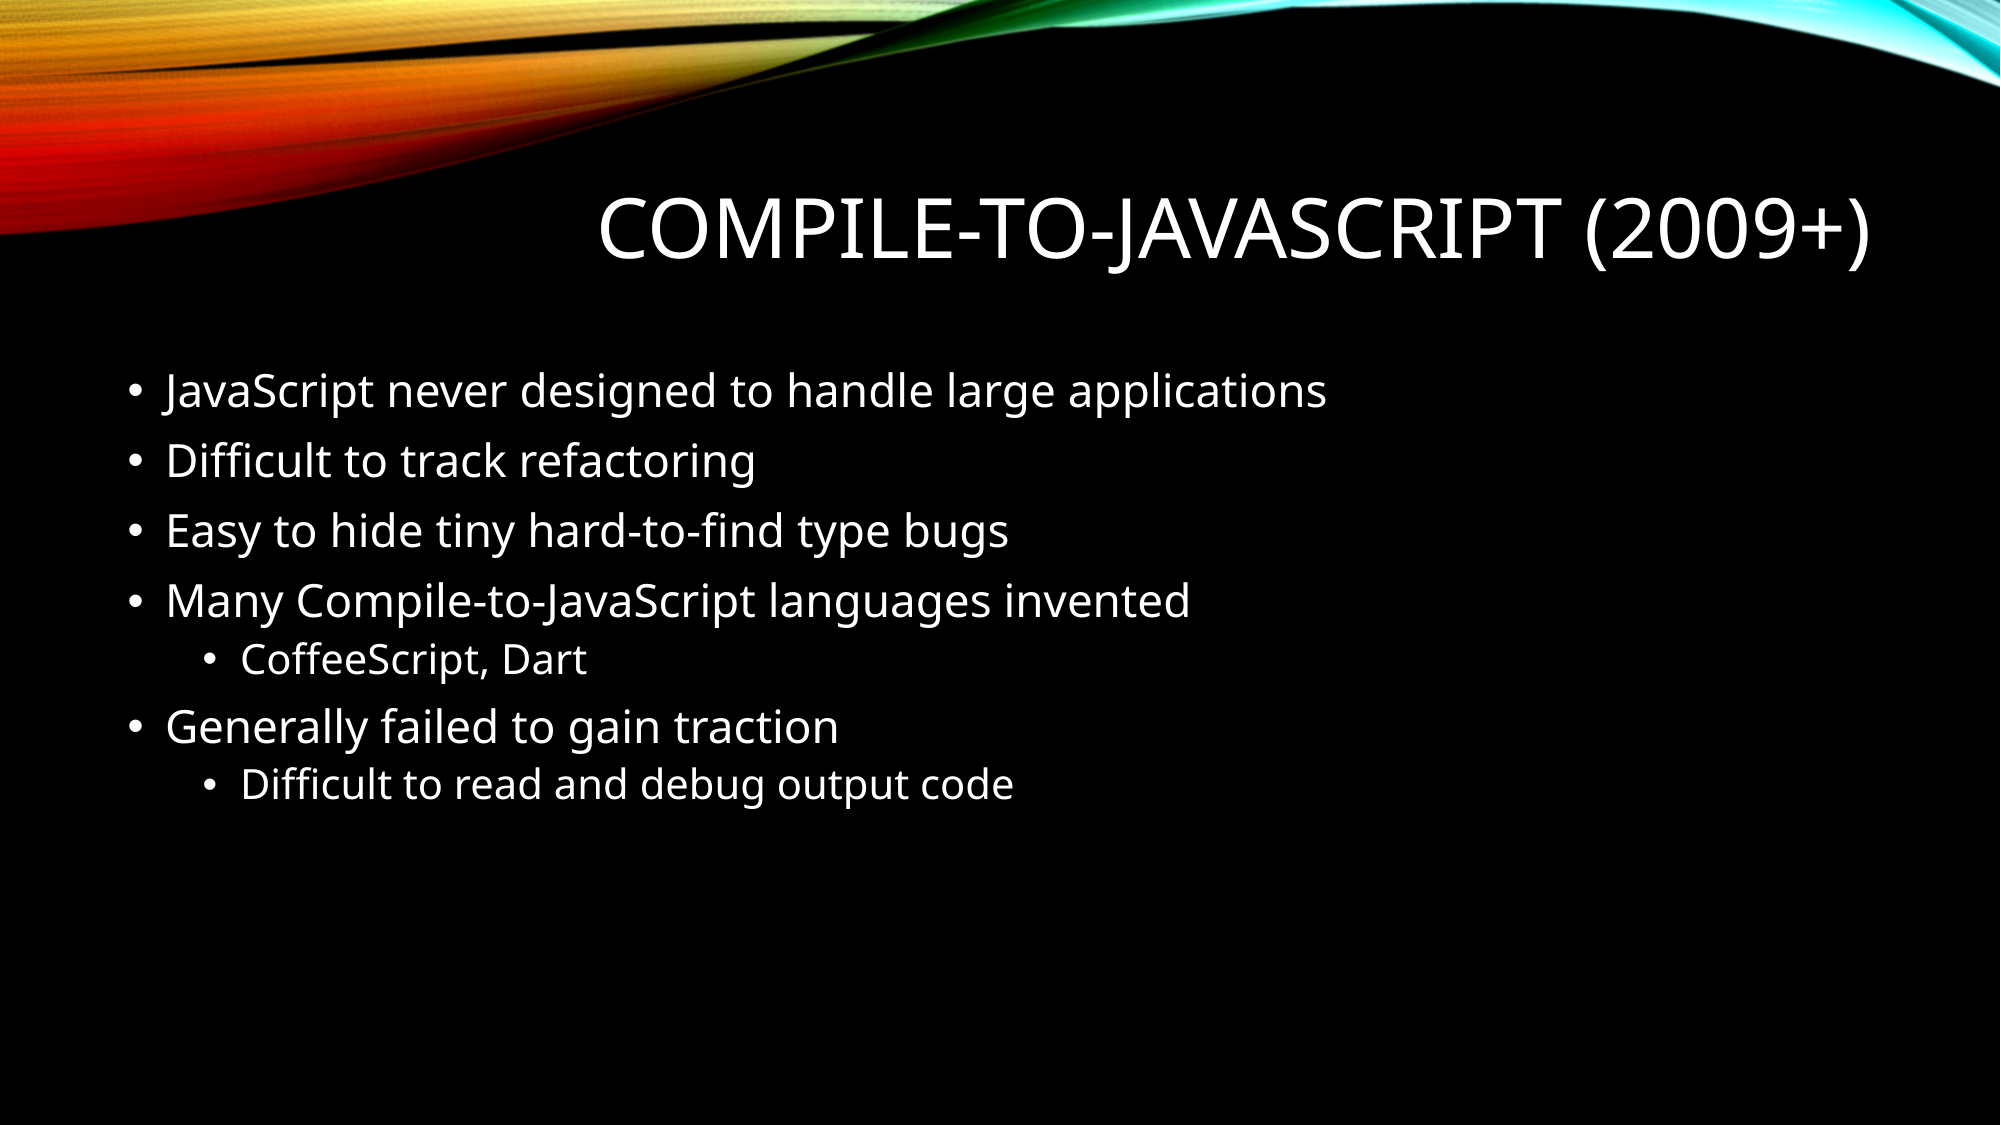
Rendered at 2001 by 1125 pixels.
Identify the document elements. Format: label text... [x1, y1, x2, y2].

list JavaScript never designed to handle large applications Difficult to track refactoring Easy to hide tiny hard-to-find type bugs Many Compile-to-JavaScript languages invented CoffeeScript, Dart Generally failed to gain traction Difficult to read and debug output code [112, 360, 1888, 1021]
title Compile-to-Javascript (2009+) [474, 125, 1888, 338]
picture [0, 0, 2000, 237]
